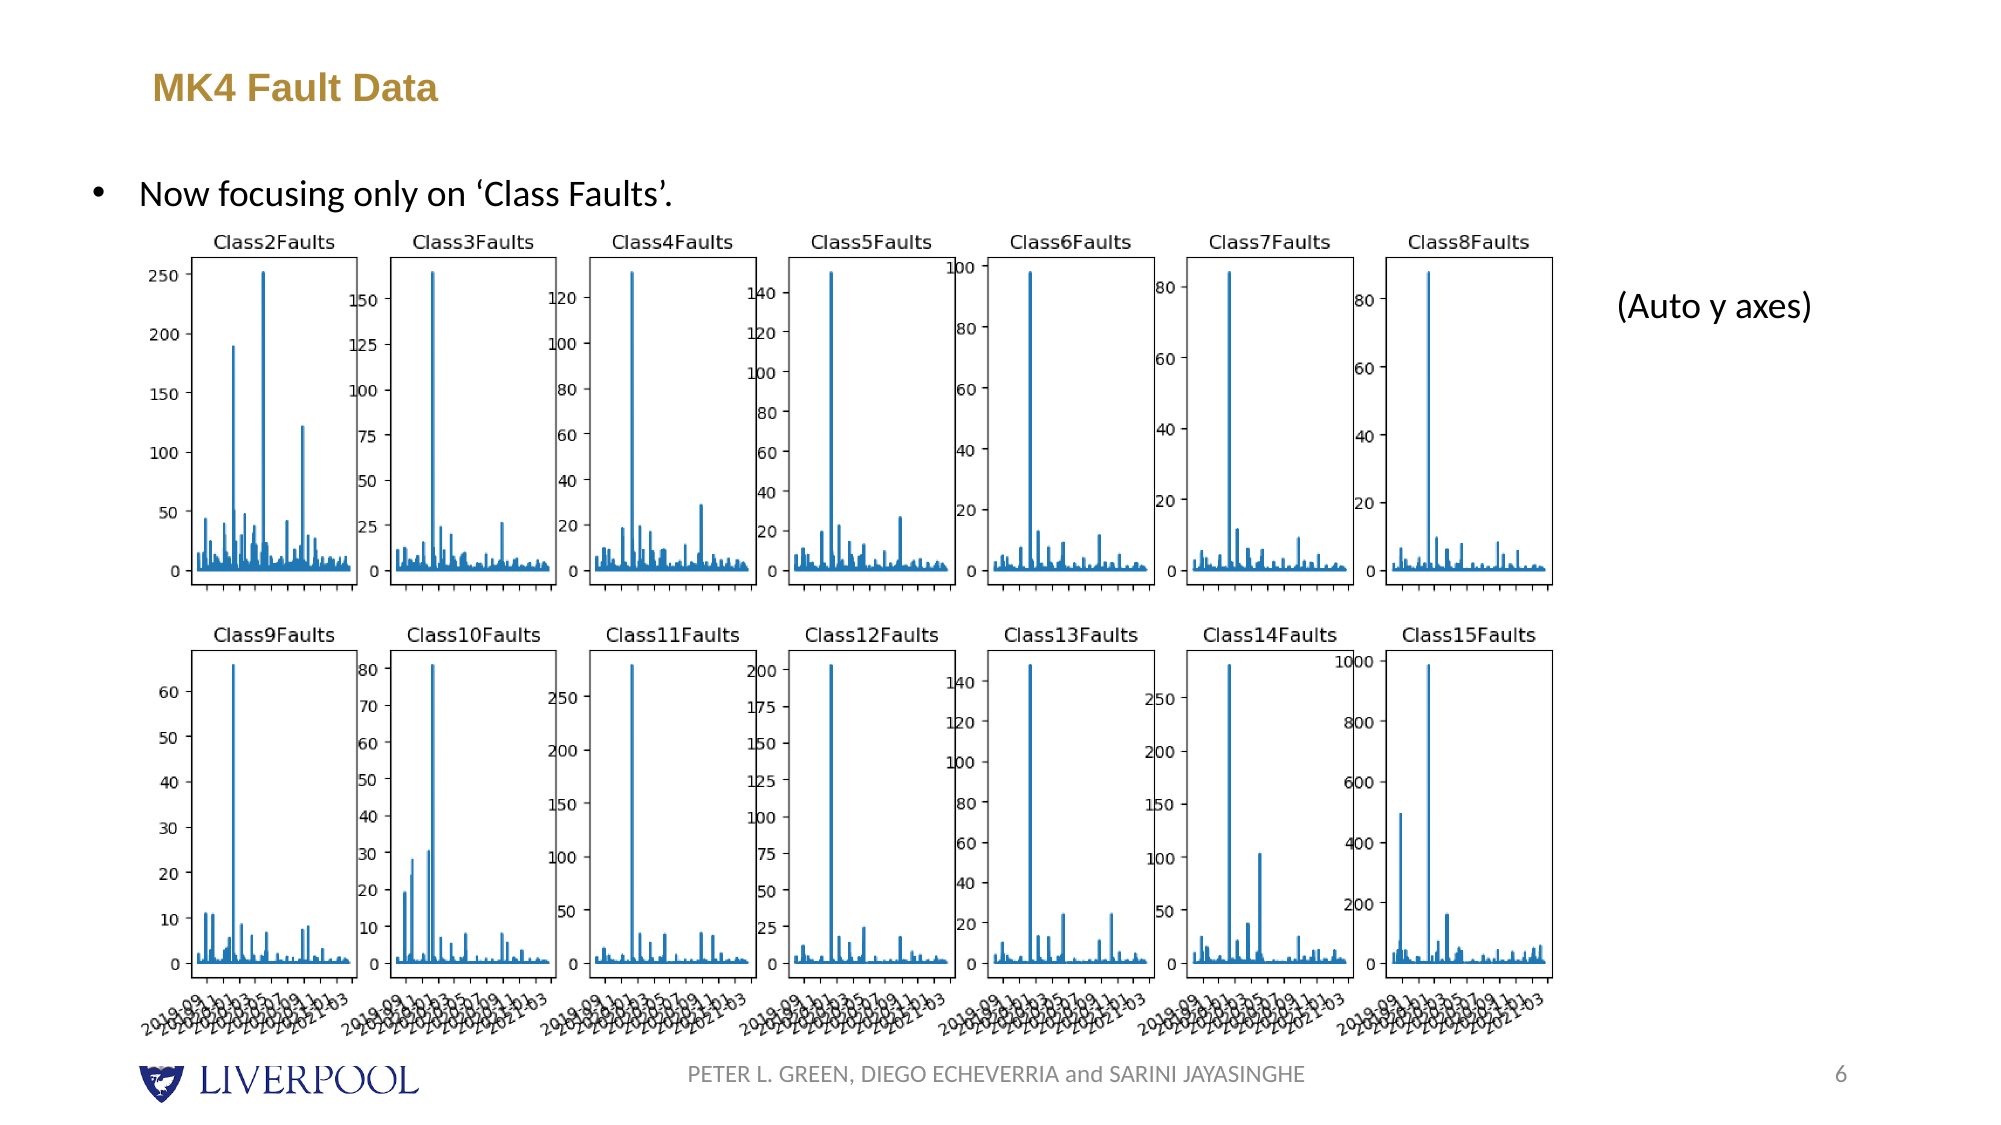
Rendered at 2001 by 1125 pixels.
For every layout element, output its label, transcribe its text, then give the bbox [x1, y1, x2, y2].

title MK4 Fault Data [137, 59, 1863, 118]
slide_number 6 [1412, 1042, 1863, 1103]
text_box (Auto y axes) [1601, 274, 1920, 334]
text_box Now focusing only on ‘Class Faults’. [77, 161, 1680, 267]
footer PETER L. GREEN, DIEGO ECHEVERRIA and SARINI JAYASINGHE [662, 1066, 1338, 1103]
picture [99, 221, 1565, 1103]
